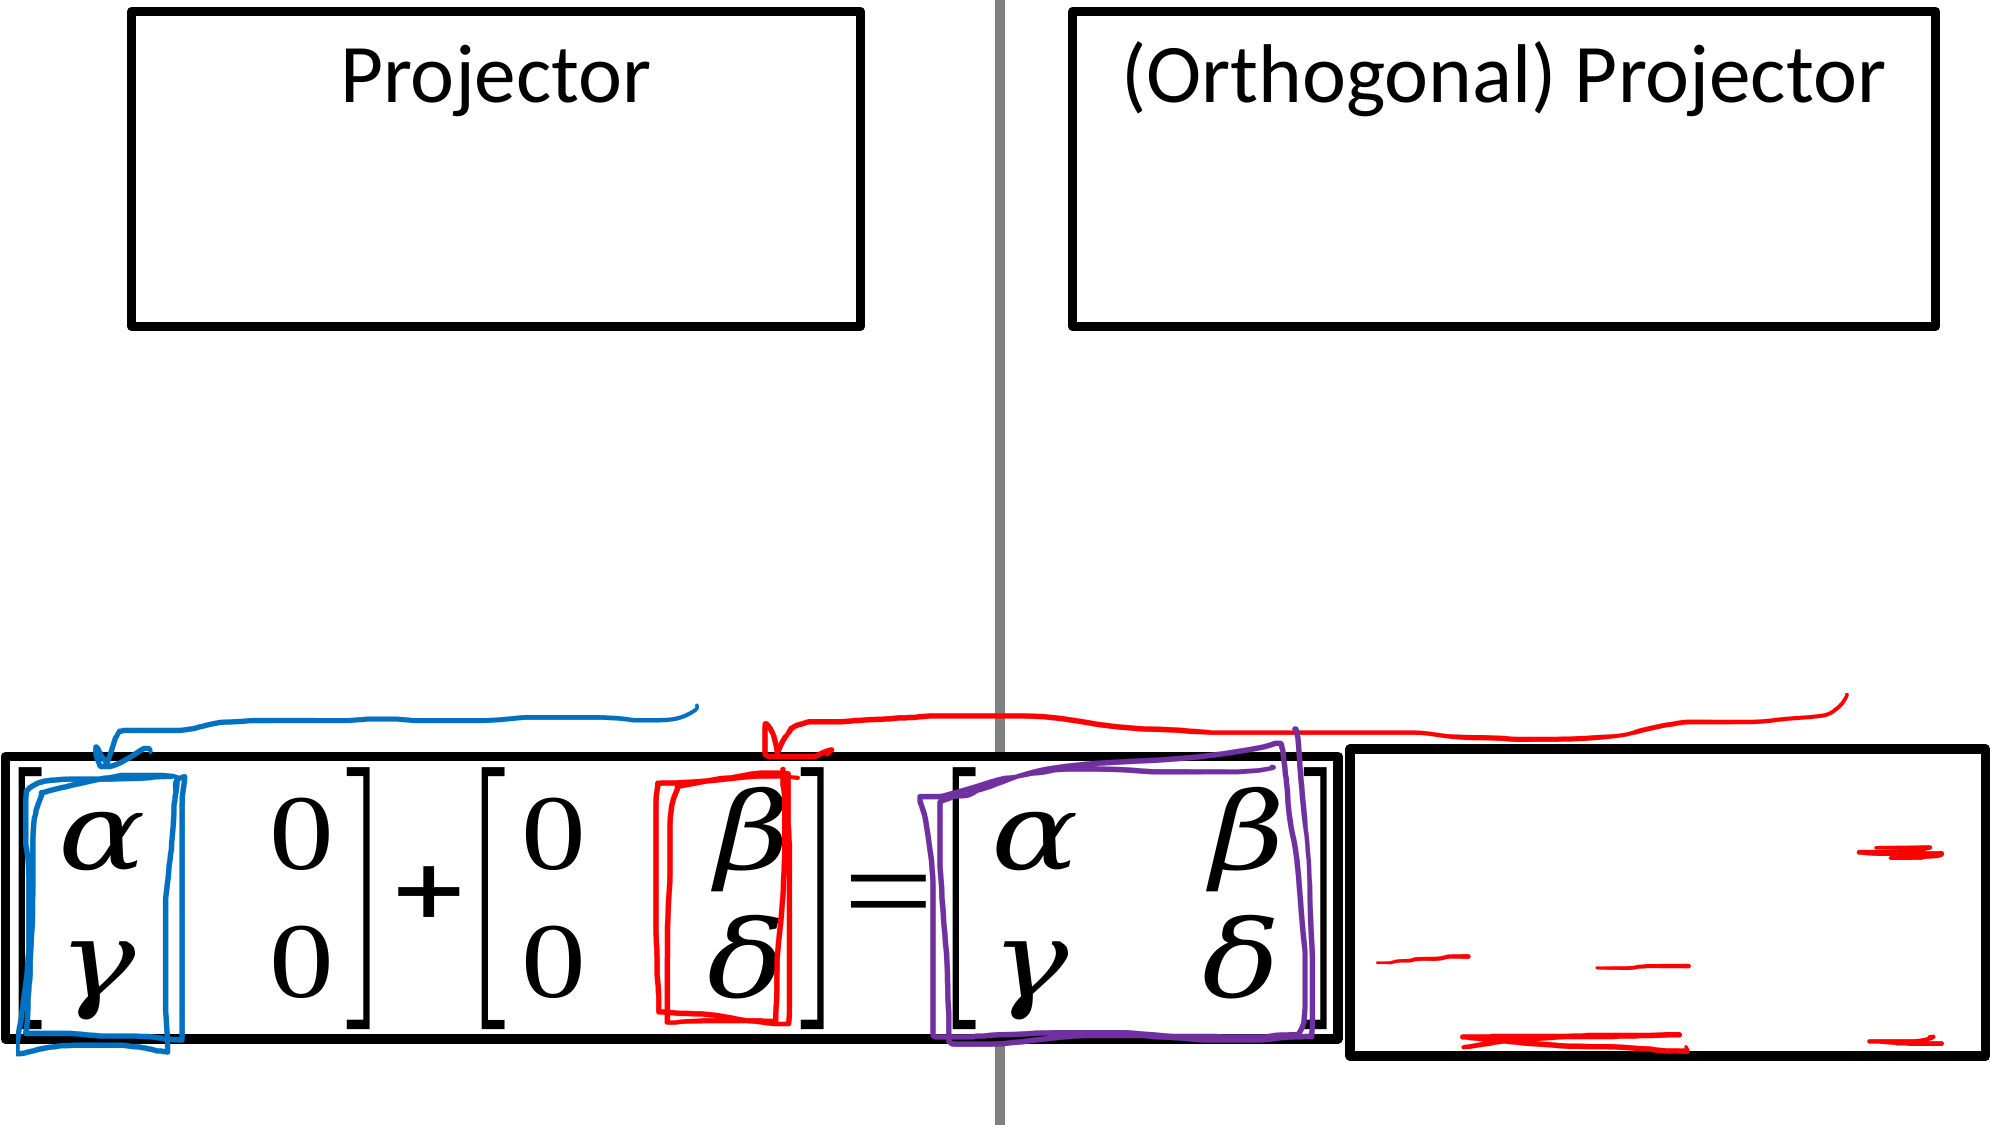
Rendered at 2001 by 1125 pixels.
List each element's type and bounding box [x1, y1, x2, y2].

picture [1001, 693, 1953, 1065]
picture [16, 693, 999, 1065]
